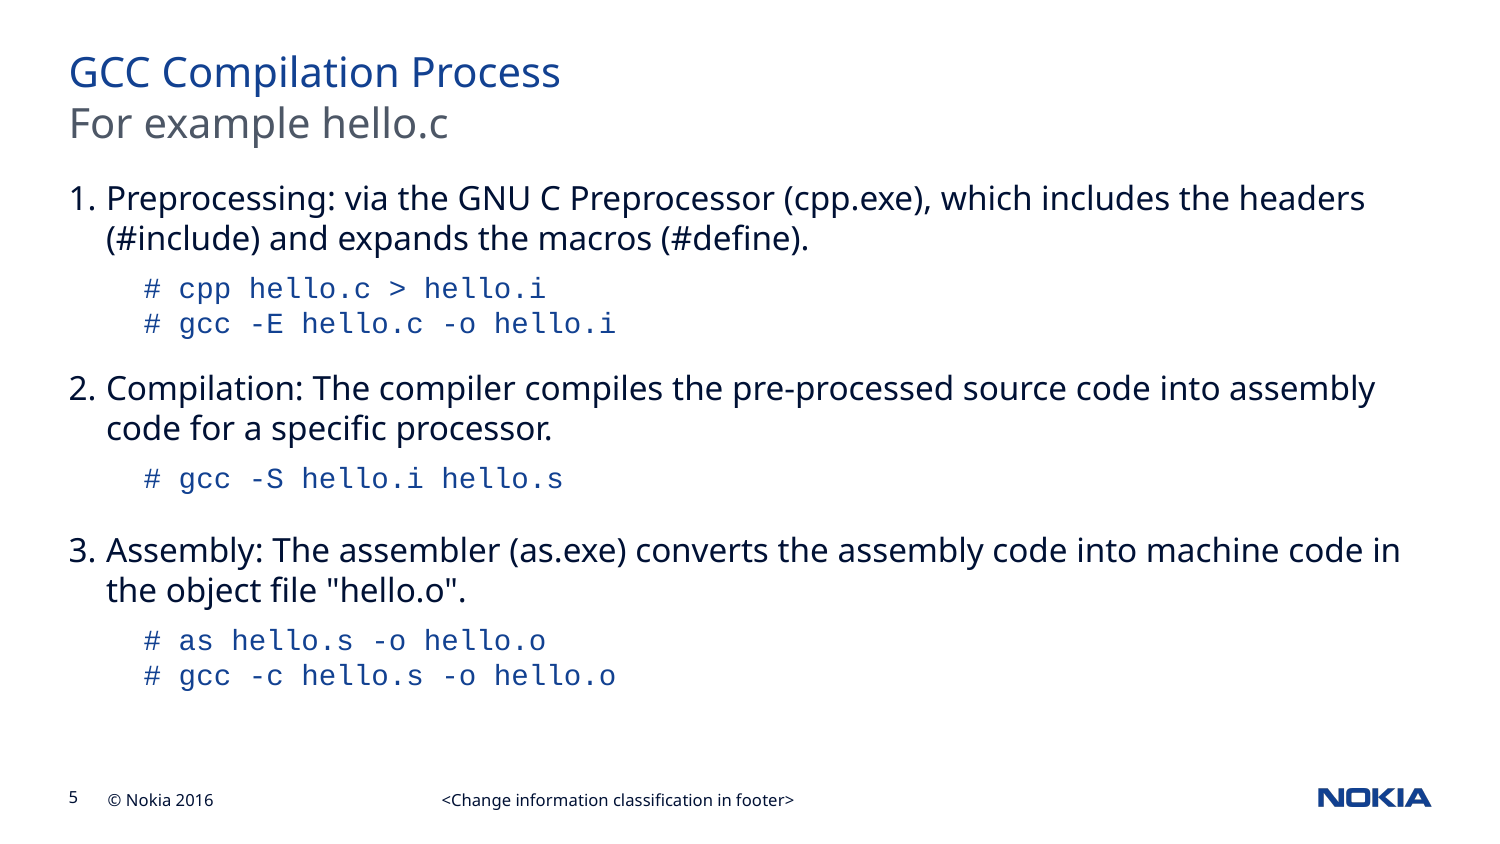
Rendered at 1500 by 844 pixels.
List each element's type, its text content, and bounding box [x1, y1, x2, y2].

footer <Change information classification in footer> [441, 790, 866, 811]
title GCC Compilation Process [68, 45, 1432, 96]
list For example hello.c [68, 96, 1432, 148]
picture [1318, 788, 1432, 807]
list Preprocessing: via the GNU C Preprocessor (cpp.exe), which includes the headers (#include) and expands the macros (#define). # cpp hello.c > hello.i # gcc -E hello.c -o hello.i Compilation: The compiler compiles the pre-processed source code into assembly code for a specific processor. # gcc -S hello.i hello.s Assembly: The assembler (as.exe) converts the assembly code into machine code in the object file "hello.o". # as hello.s -o hello.o # gcc -c hello.s -o hello.o [68, 177, 1432, 762]
